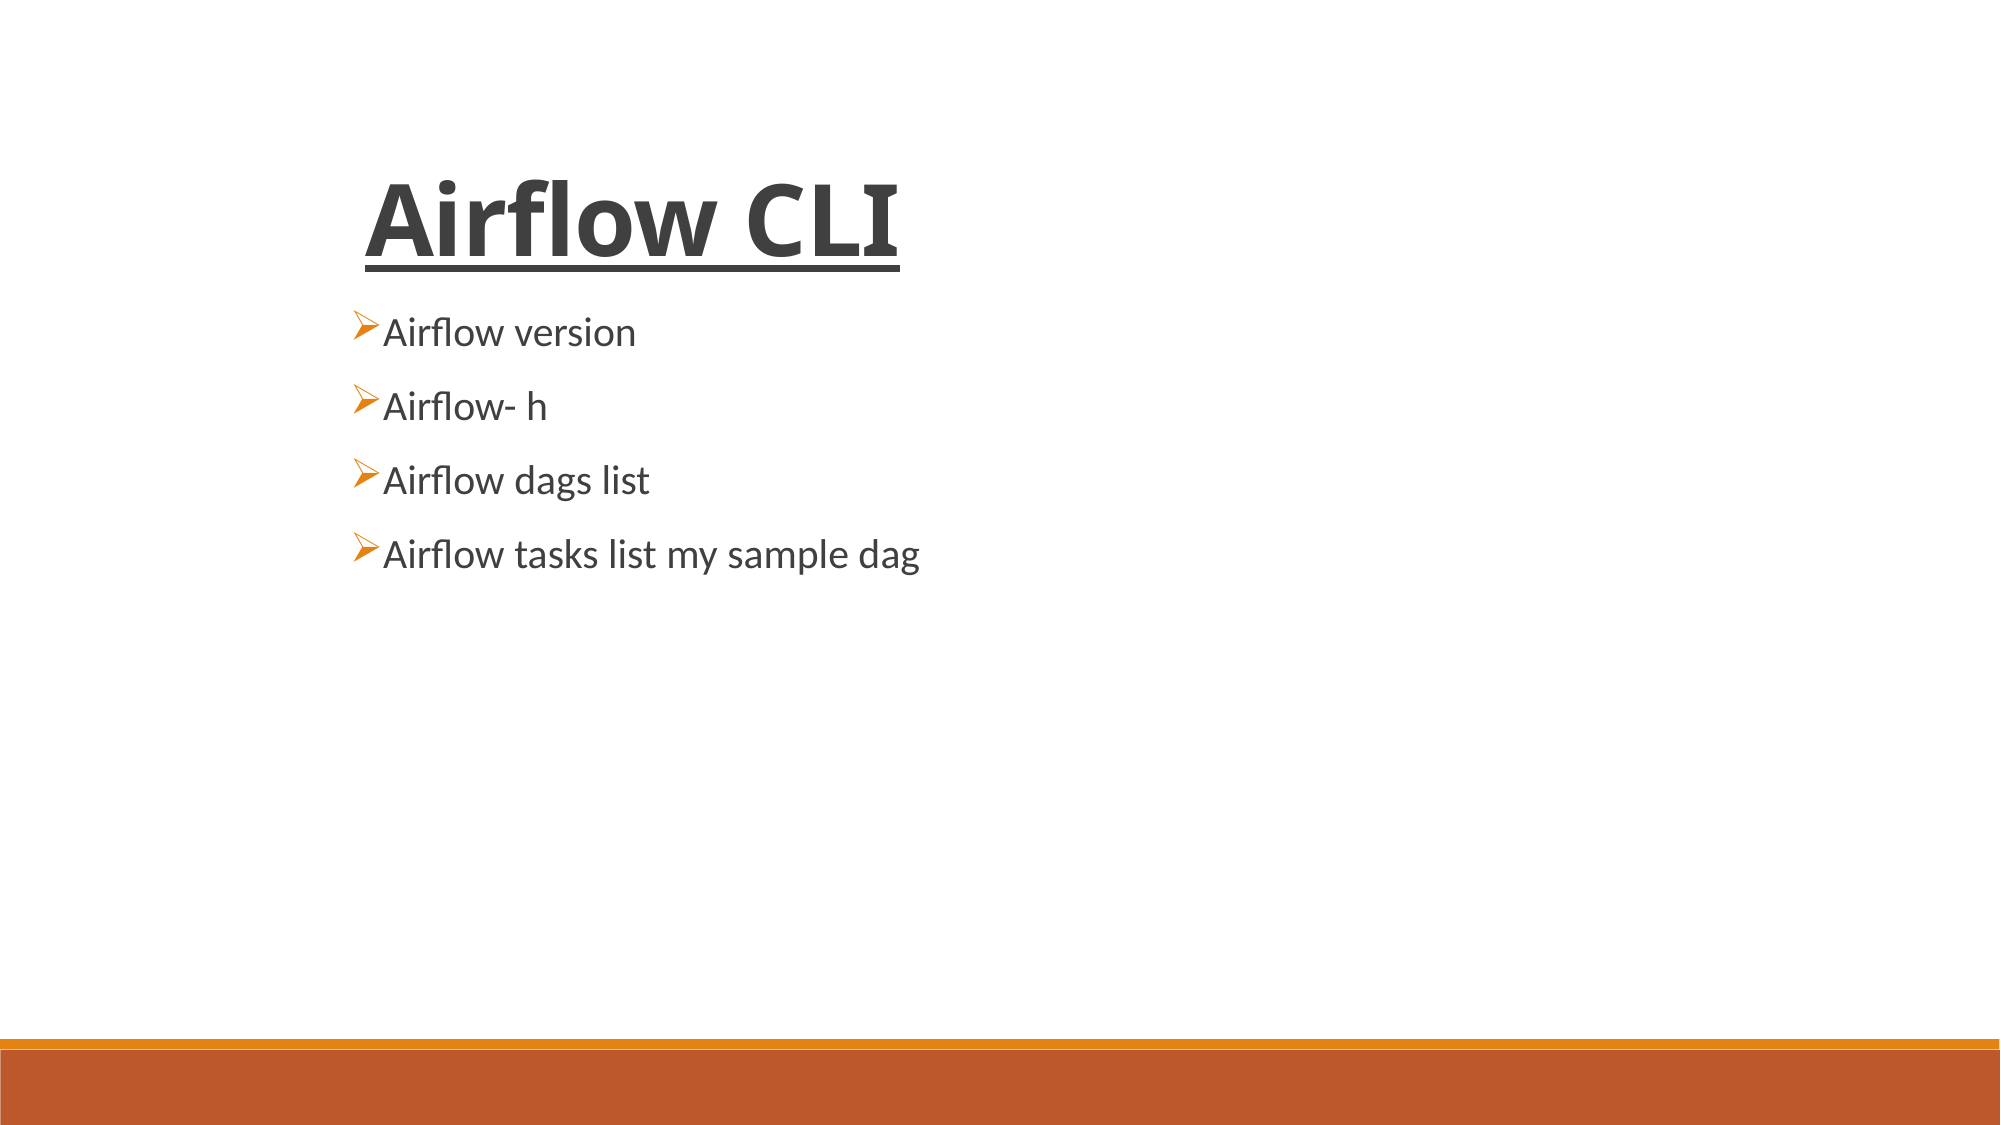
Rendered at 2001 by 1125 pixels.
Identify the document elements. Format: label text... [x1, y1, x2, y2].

list Airflow version Airflow- h Airflow dags list Airflow tasks list my sample dag [350, 302, 2000, 963]
title Airflow CLI [350, 47, 2000, 285]
